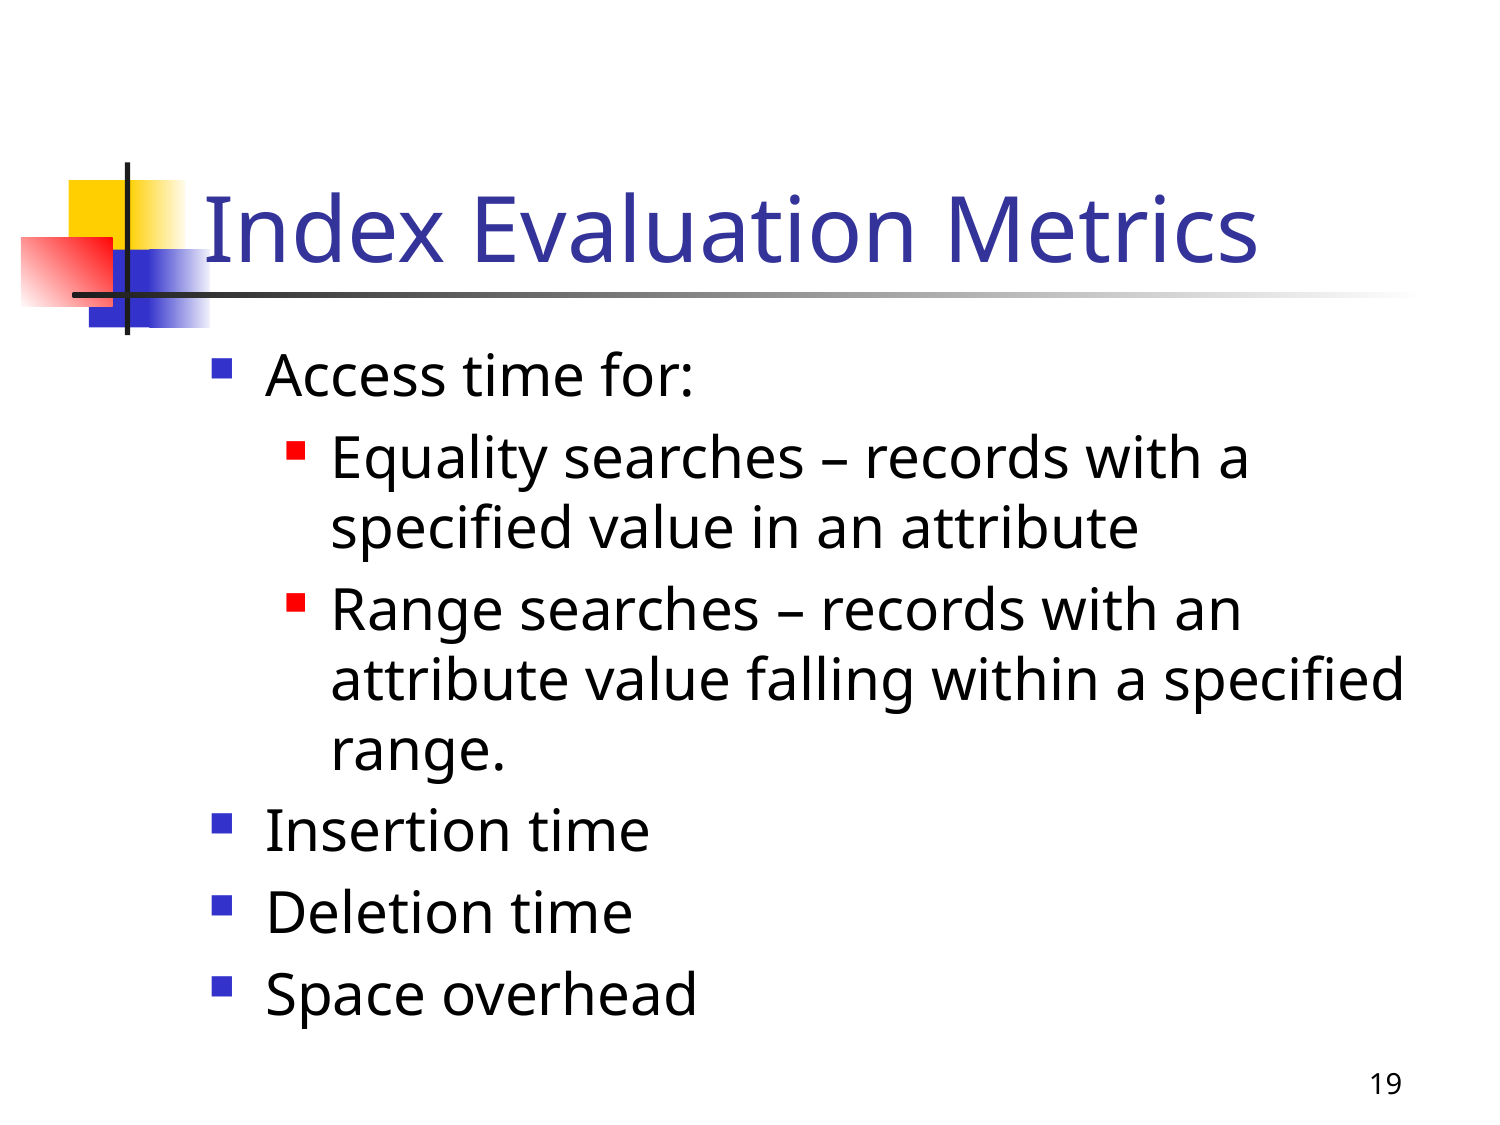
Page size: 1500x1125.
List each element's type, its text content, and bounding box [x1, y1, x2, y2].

title Index Evaluation Metrics [188, 101, 1468, 289]
list Access time for: Equality searches – records with a specified value in an attribute Range searches – records with an attribute value falling within a specified range. Insertion time Deletion time Space overhead [193, 330, 1470, 1007]
slide_number 19 [1112, 1037, 1426, 1113]
